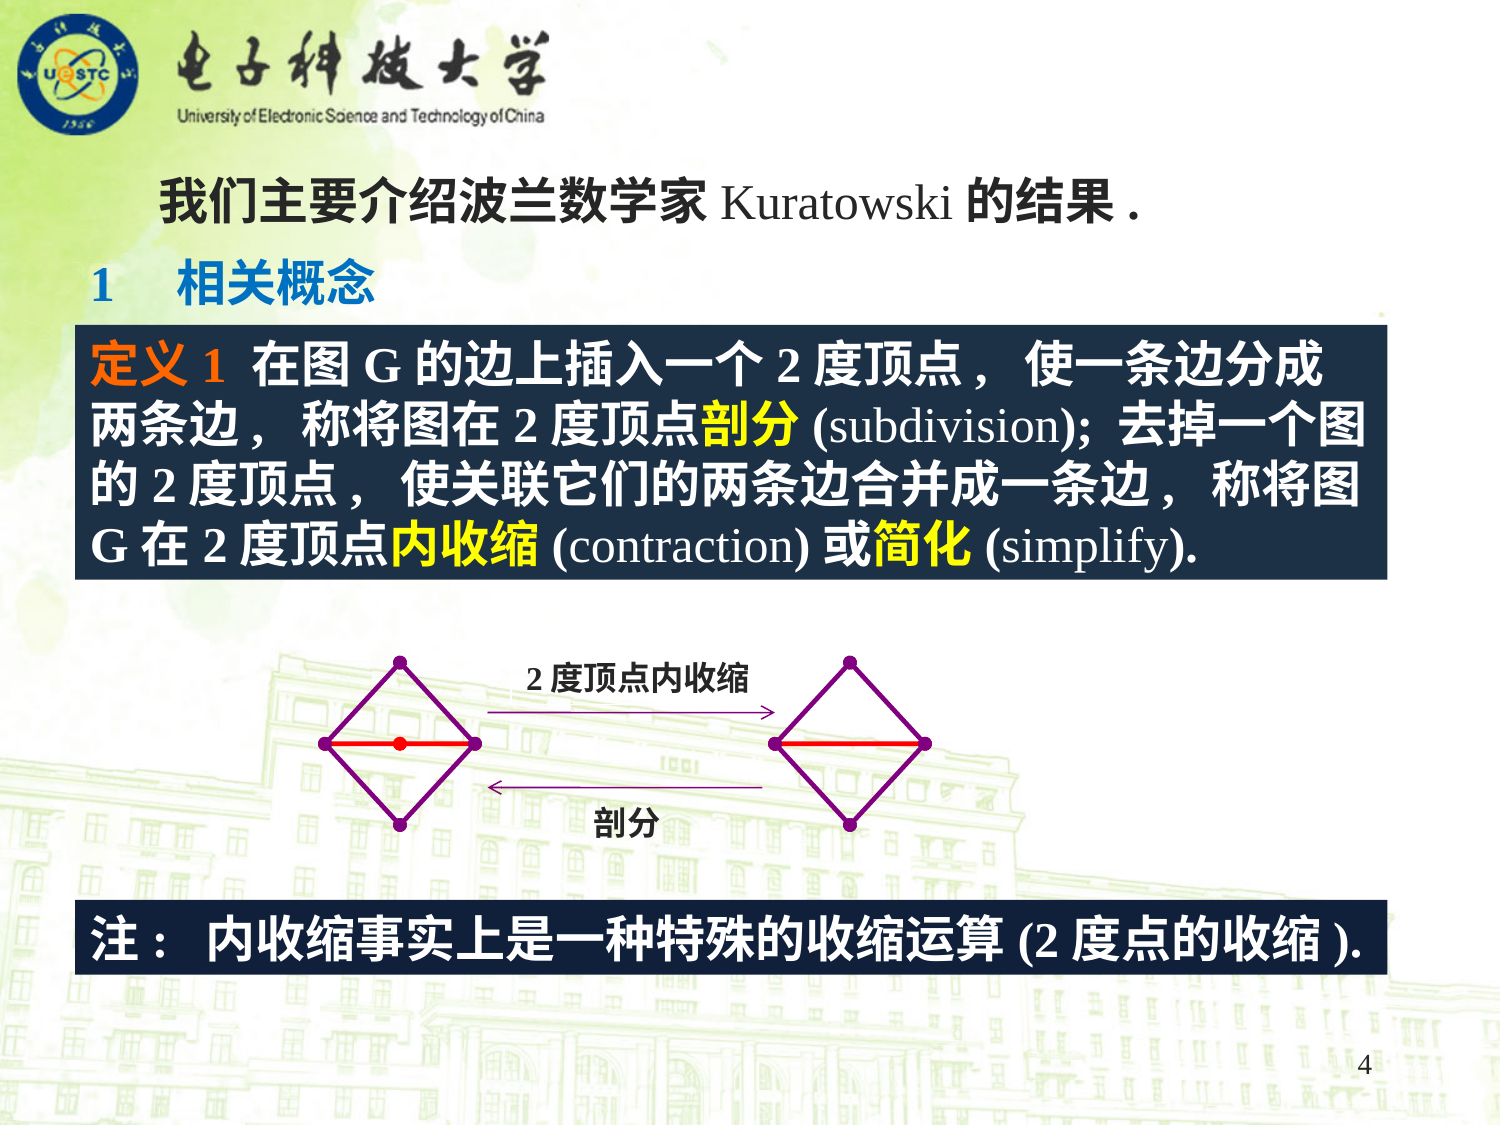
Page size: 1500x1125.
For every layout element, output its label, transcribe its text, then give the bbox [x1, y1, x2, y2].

picture [0, 0, 1500, 1125]
text_box 1 相关概念 [75, 244, 1313, 320]
text_box 注: 内收缩事实上是一种特殊的收缩运算(2度点的收缩). [75, 899, 1388, 975]
slide_number 4 [1074, 1025, 1388, 1100]
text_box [324, 649, 925, 825]
text_box 剖分 [511, 825, 752, 850]
text_box 定义1 在图G的边上插入一个2度顶点, 使一条边分成两条边, 称将图在2度顶点剖分(subdivision); 去掉一个图的2度顶点, 使关联它们的两条边合并成一条边, 称将图G在2度顶点内收缩(contraction)或简化(simplify). [75, 324, 1388, 580]
text_box 我们主要介绍波兰数学家Kuratowski的结果. [75, 162, 1388, 237]
